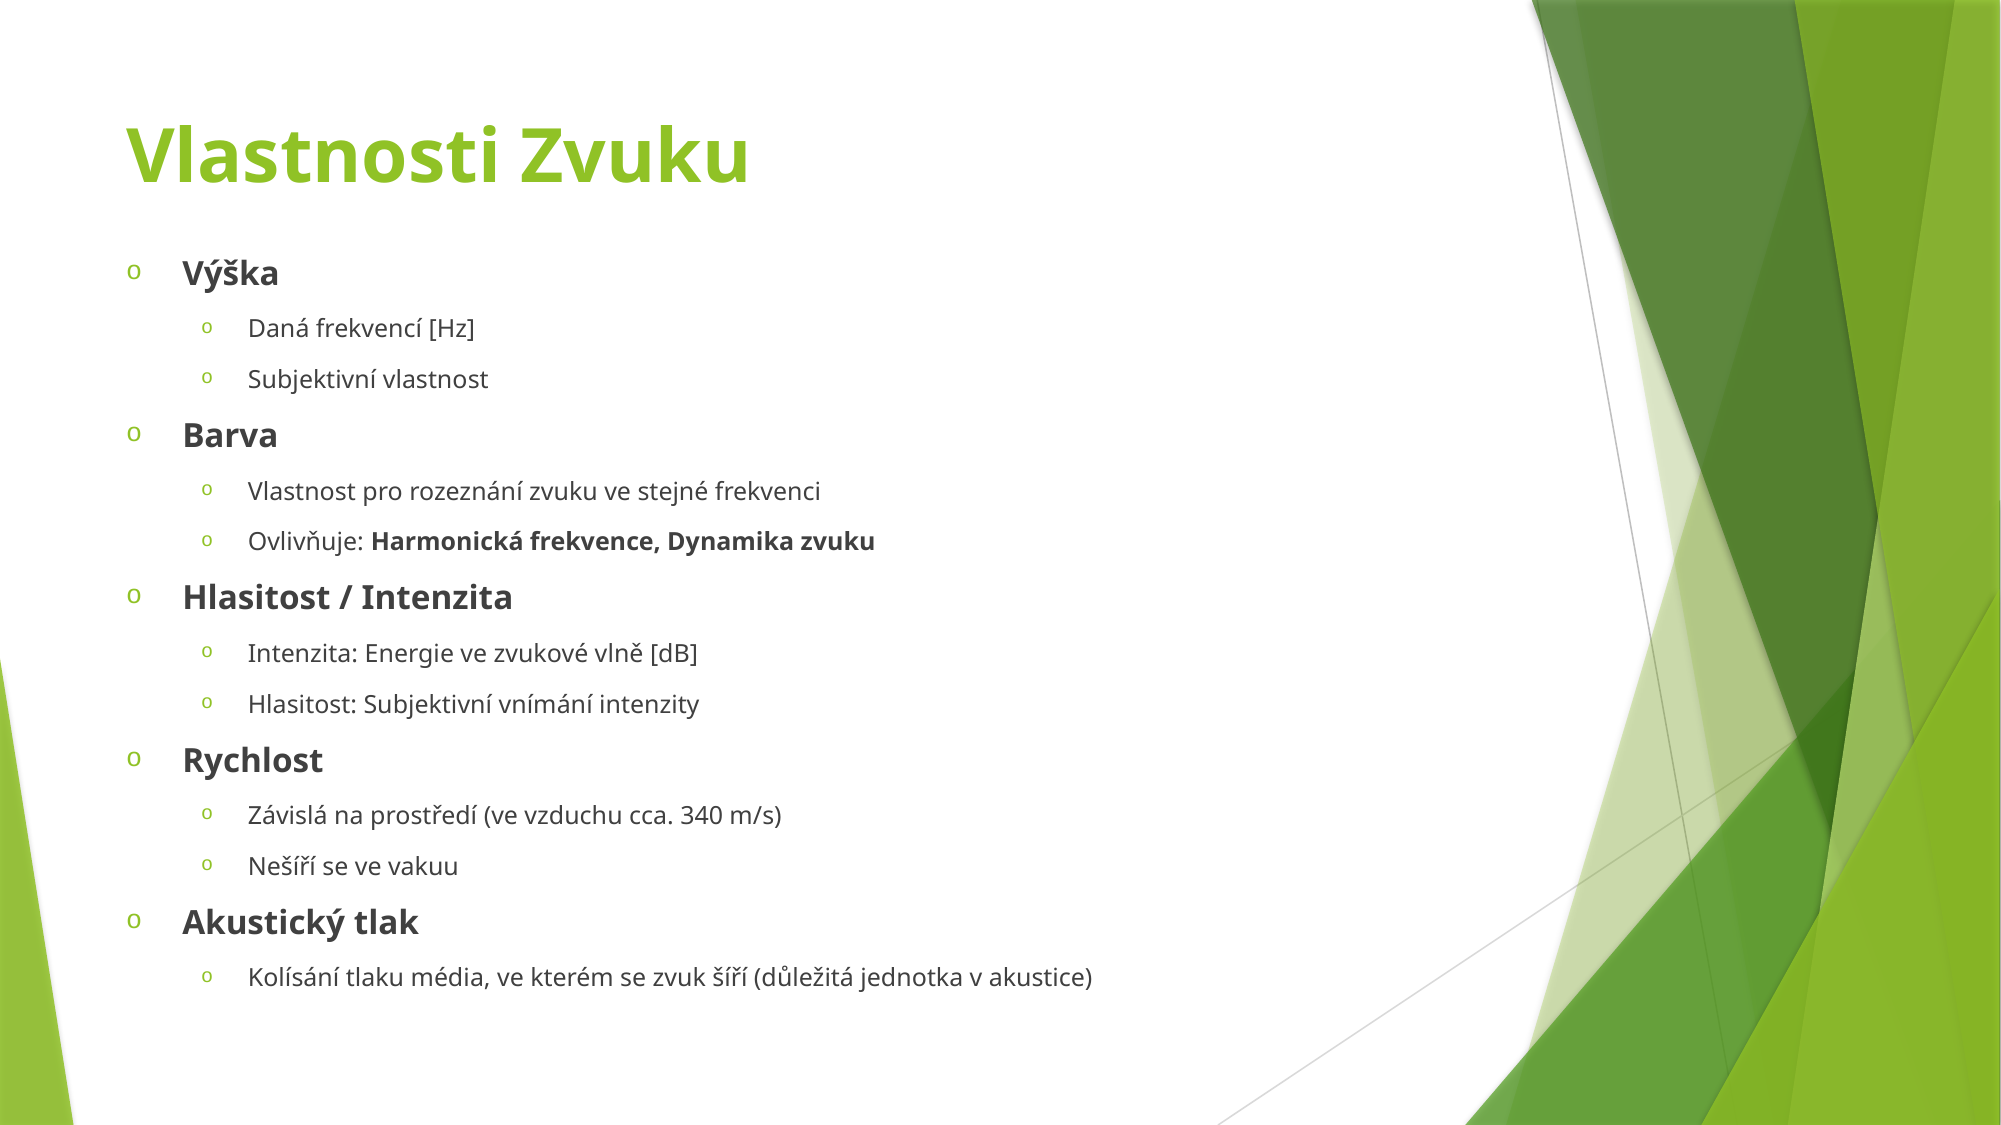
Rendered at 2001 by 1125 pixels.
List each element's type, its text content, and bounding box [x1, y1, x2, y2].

list Výška Daná frekvencí [Hz] Subjektivní vlastnost Barva Vlastnost pro rozeznání zvuku ve stejné frekvenci Ovlivňuje: Harmonická frekvence, Dynamika zvuku Hlasitost / Intenzita Intenzita: Energie ve zvukové vlně [dB] Hlasitost: Subjektivní vnímání intenzity Rychlost Závislá na prostředí (ve vzduchu cca. 340 m/s) Nešíří se ve vakuu Akustický tlak Kolísání tlaku média, ve kterém se zvuk šíří (důležitá jednotka v akustice) [111, 244, 1522, 1125]
title Vlastnosti Zvuku [111, 99, 1522, 244]
